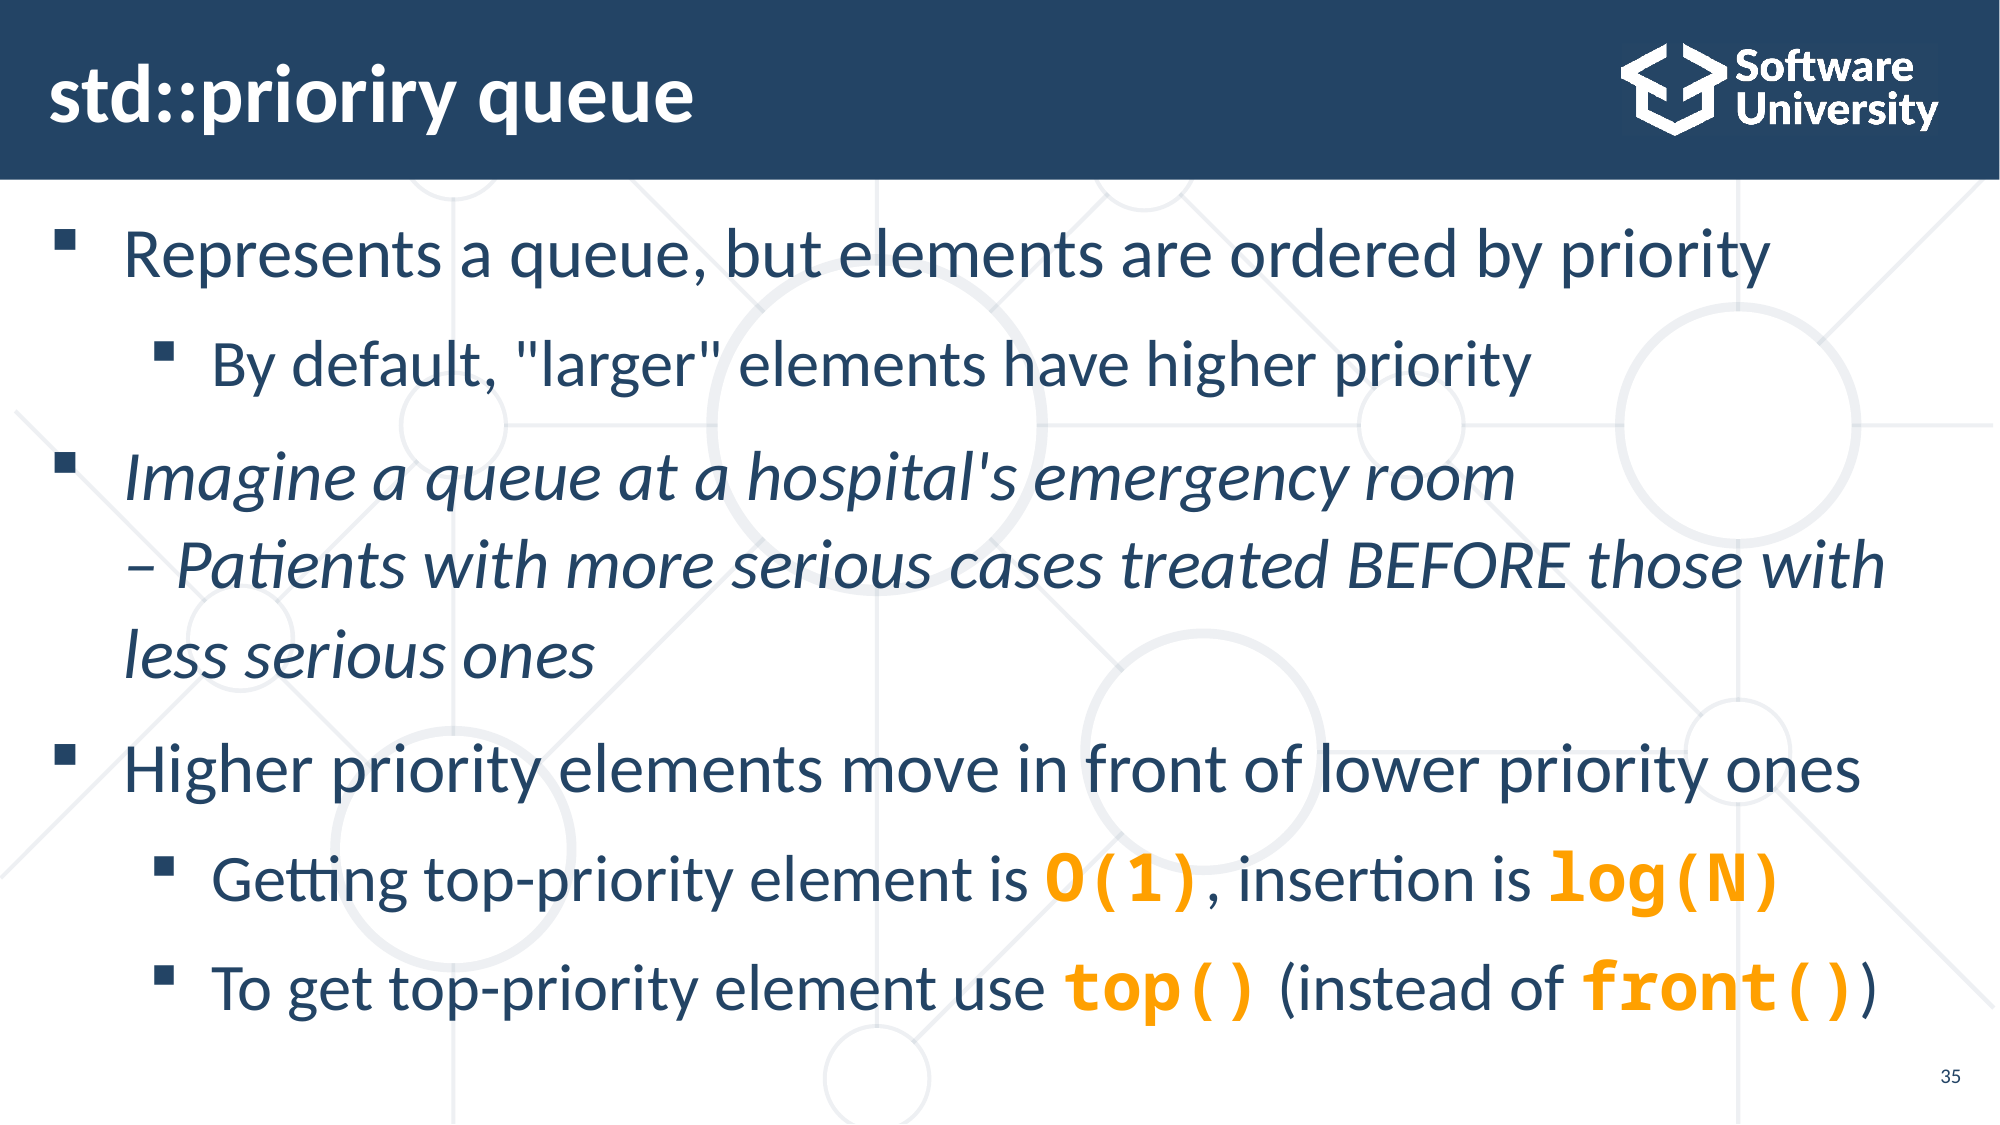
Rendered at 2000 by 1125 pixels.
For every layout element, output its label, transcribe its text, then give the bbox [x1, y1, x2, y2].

list Represents a queue, but elements are ordered by priority By default, "larger" elements have higher priority Imagine a queue at a hospital's emergency room – Patients with more serious cases treated BEFORE those with less serious ones Higher priority elements move in front of lower priority ones Getting top-priority element is O(1), insertion is log(N) To get top-priority element use top() (instead of front()) [31, 196, 1970, 1050]
picture [1621, 43, 1939, 136]
slide_number 35 [1896, 1049, 1968, 1101]
title std::prioriry queue [31, 16, 1591, 162]
